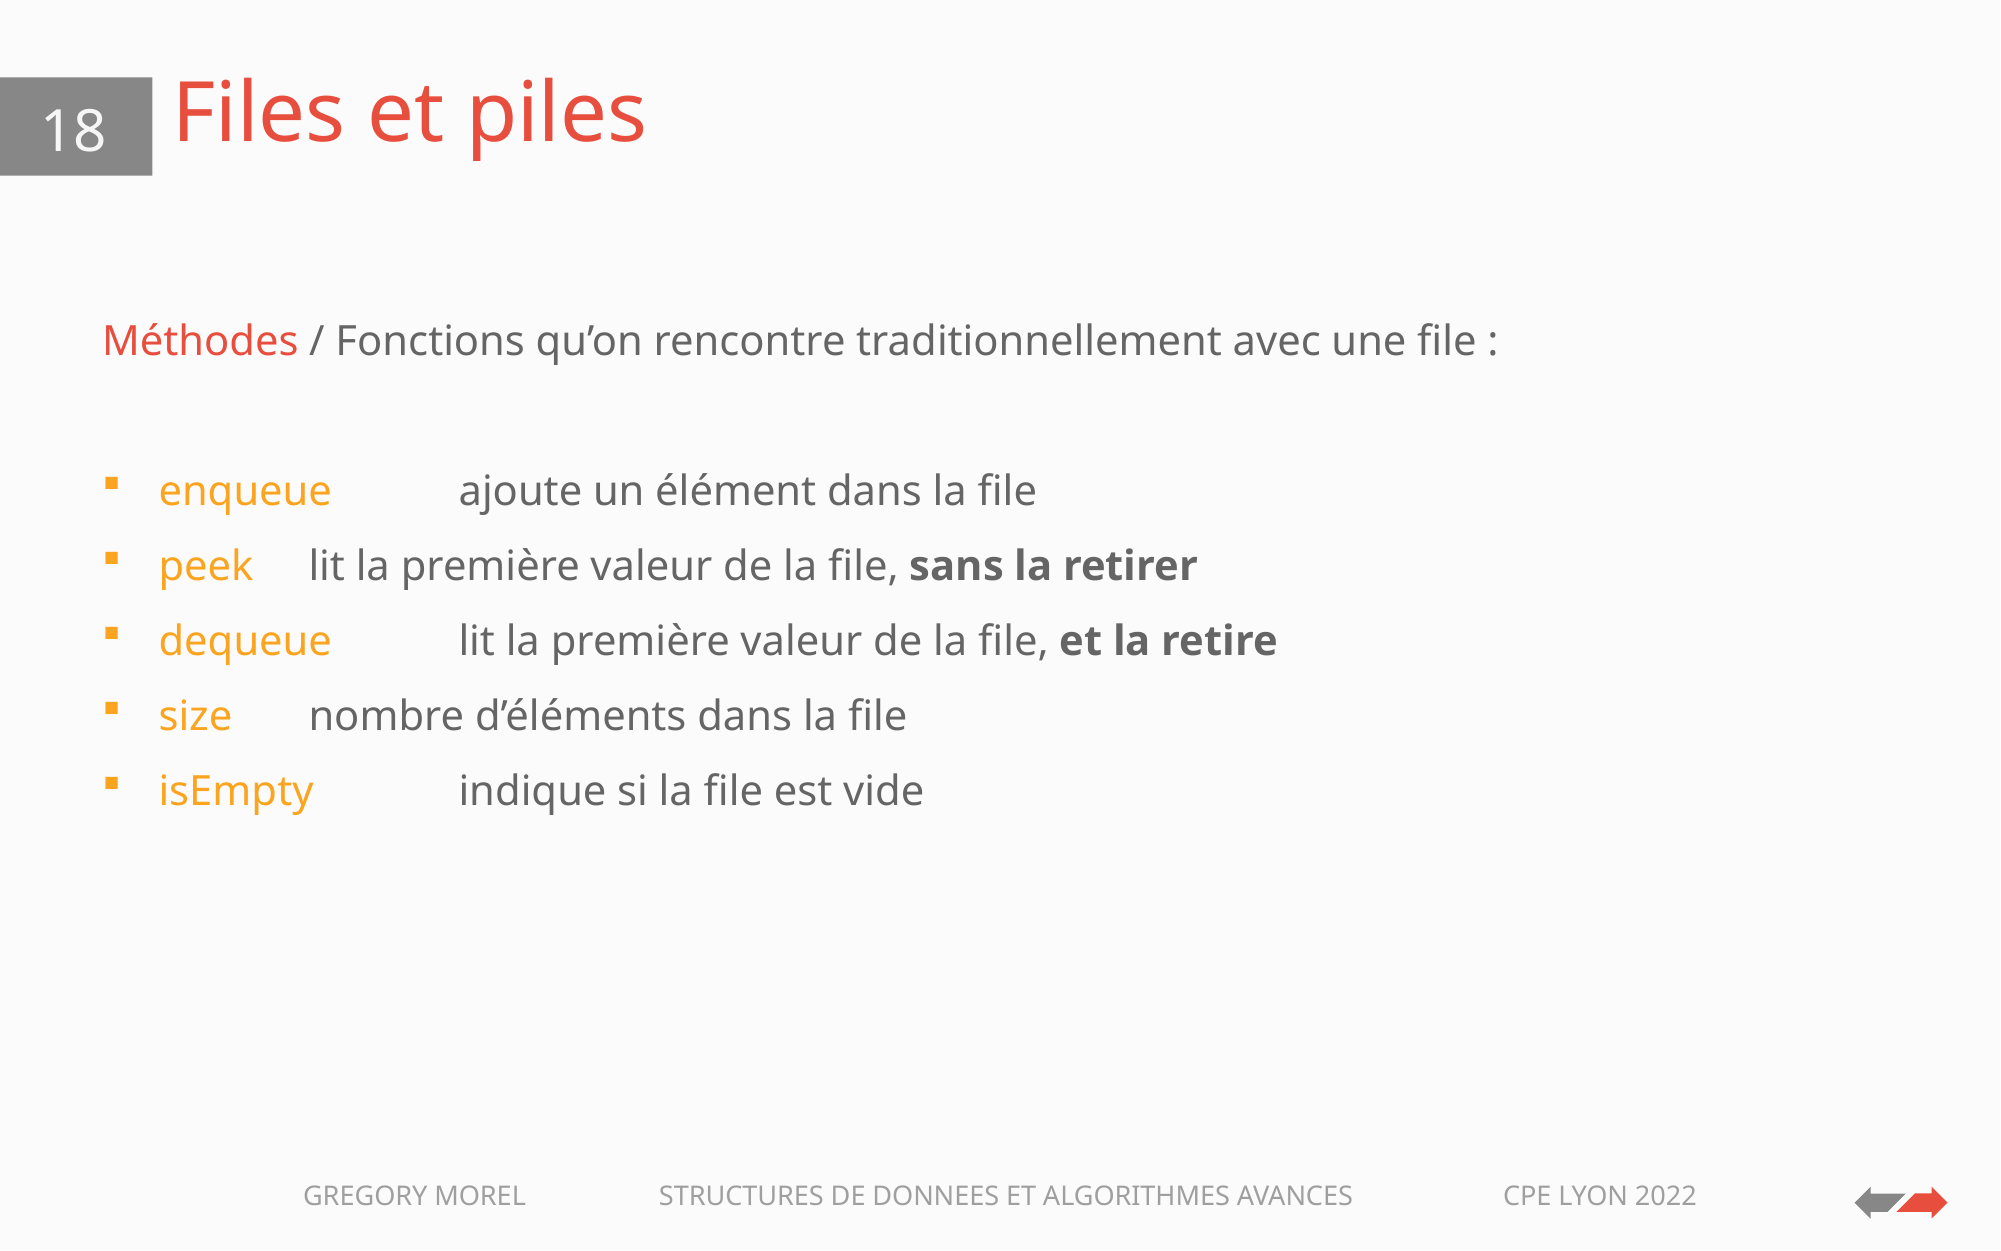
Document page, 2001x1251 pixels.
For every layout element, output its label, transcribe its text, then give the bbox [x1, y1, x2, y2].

title Files et piles [158, 19, 1659, 168]
slide_number 18 [13, 85, 134, 162]
text_box Méthodes / Fonctions qu’on rencontre traditionnellement avec une file : enqueue ajoute un élément dans la file peek lit la première valeur de la file, sans la retirer dequeue lit la première valeur de la file, et la retire size nombre d’éléments dans la file isEmpty indique si la file est vide [57, 281, 1930, 822]
